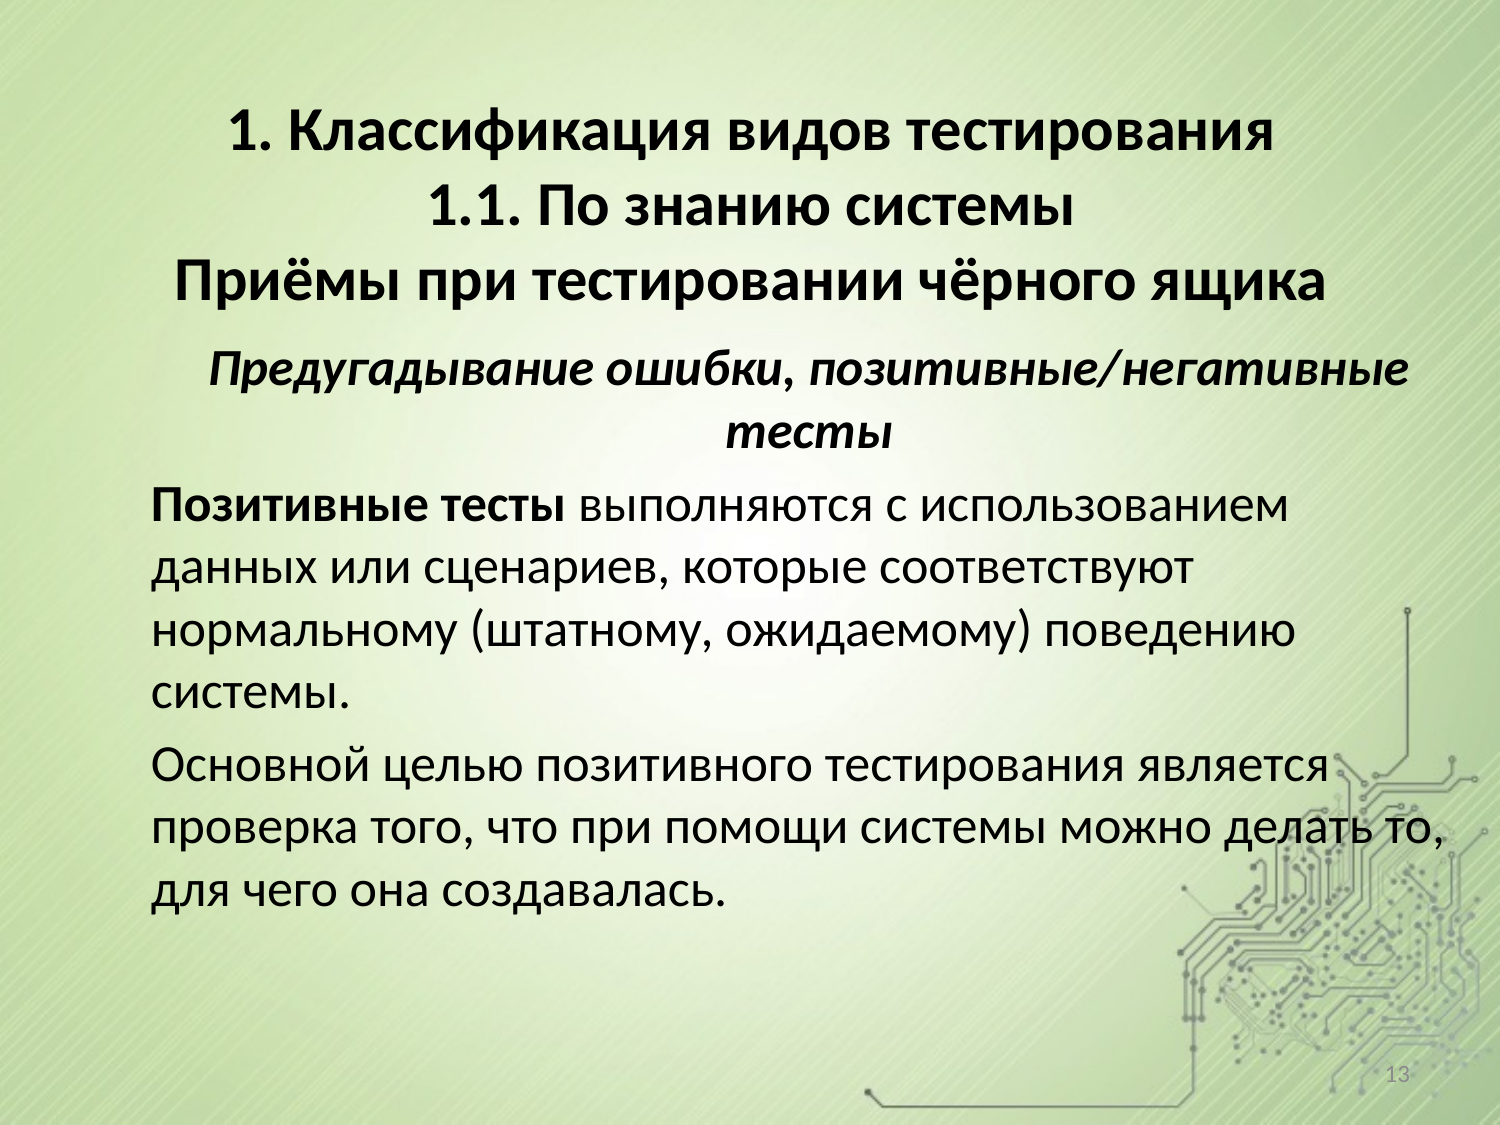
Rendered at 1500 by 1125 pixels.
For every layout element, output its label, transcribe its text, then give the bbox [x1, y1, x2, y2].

picture [0, 0, 1500, 1125]
list Предугадывание ошибки, позитивные/негативные тесты Позитивные тесты выполняются с использованием данных или сценариев, которые соответствуют нормальному (штатному, ожидаемому) поведению системы. Основной целью позитивного тестирования является проверка того, что при помощи системы можно делать то, для чего она создавалась. [135, 326, 1483, 1125]
title 1. Классификация видов тестирования 1.1. По знанию системы Приёмы при тестировании чёрного ящика [76, 125, 1427, 350]
slide_number 13 [1074, 1042, 1425, 1103]
